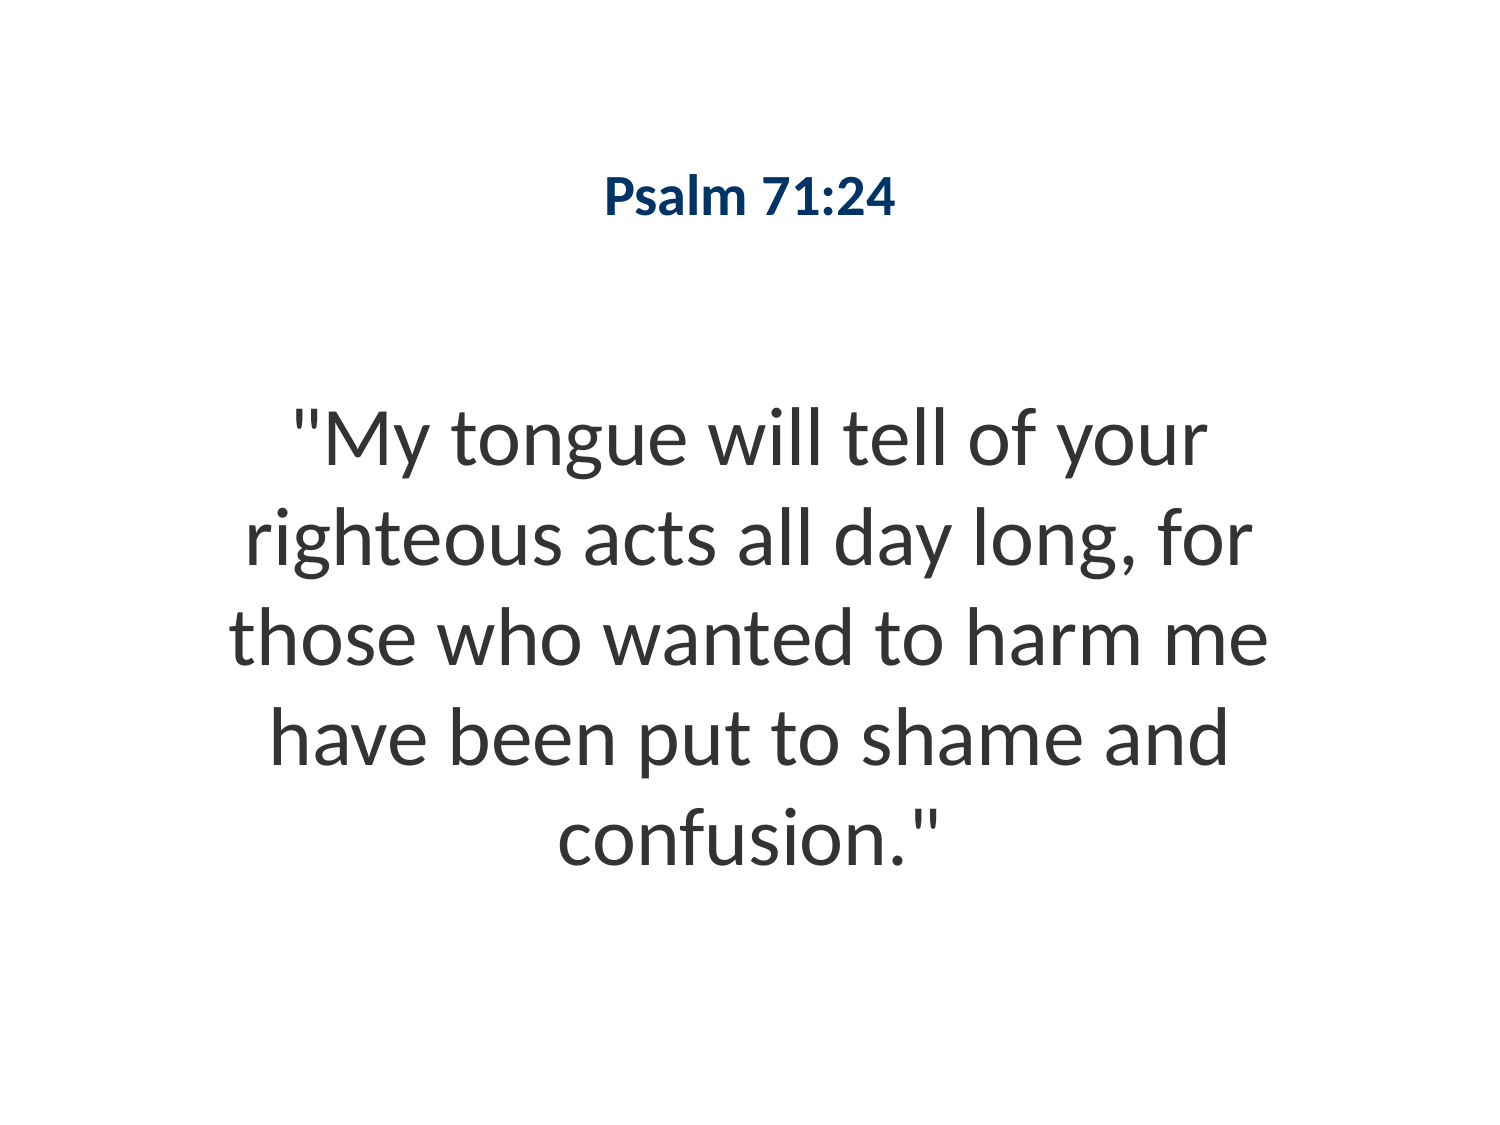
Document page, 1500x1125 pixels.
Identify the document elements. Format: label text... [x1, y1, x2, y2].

text_box "My tongue will tell of your righteous acts all day long, for those who wanted to harm me have been put to shame and confusion." [149, 375, 1350, 890]
text_box Psalm 71:24 [589, 149, 911, 235]
